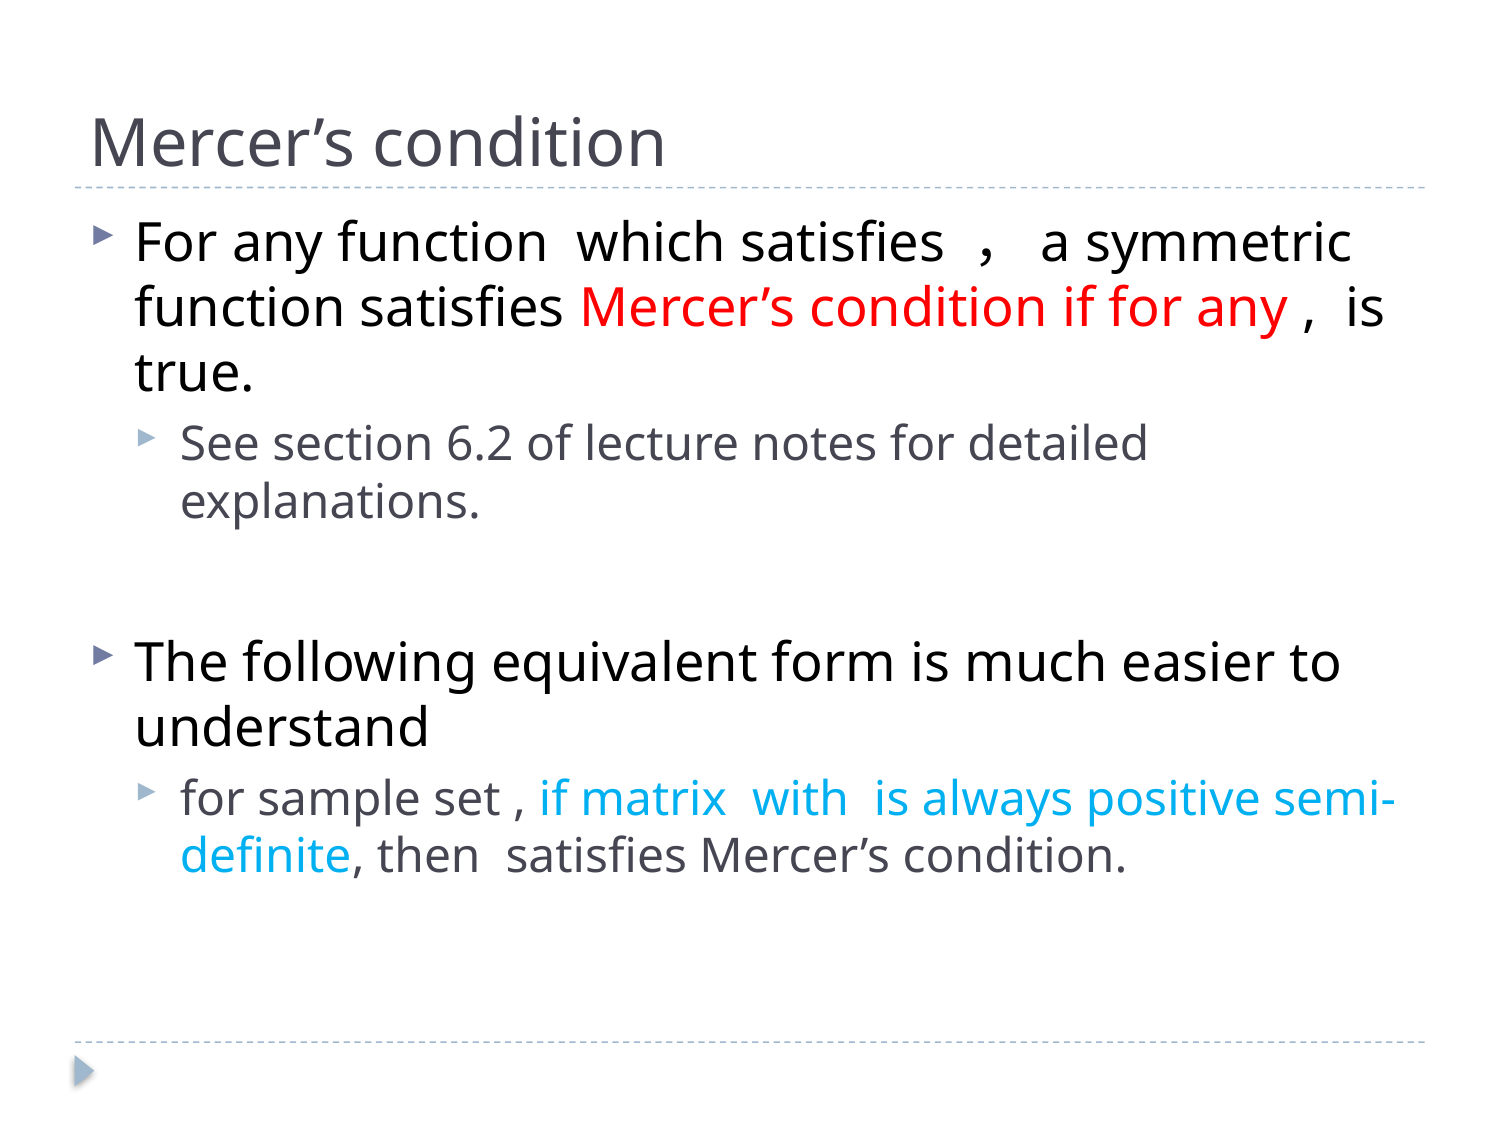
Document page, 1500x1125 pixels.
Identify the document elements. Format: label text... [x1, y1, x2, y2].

title Mercer’s condition [75, 24, 1425, 188]
